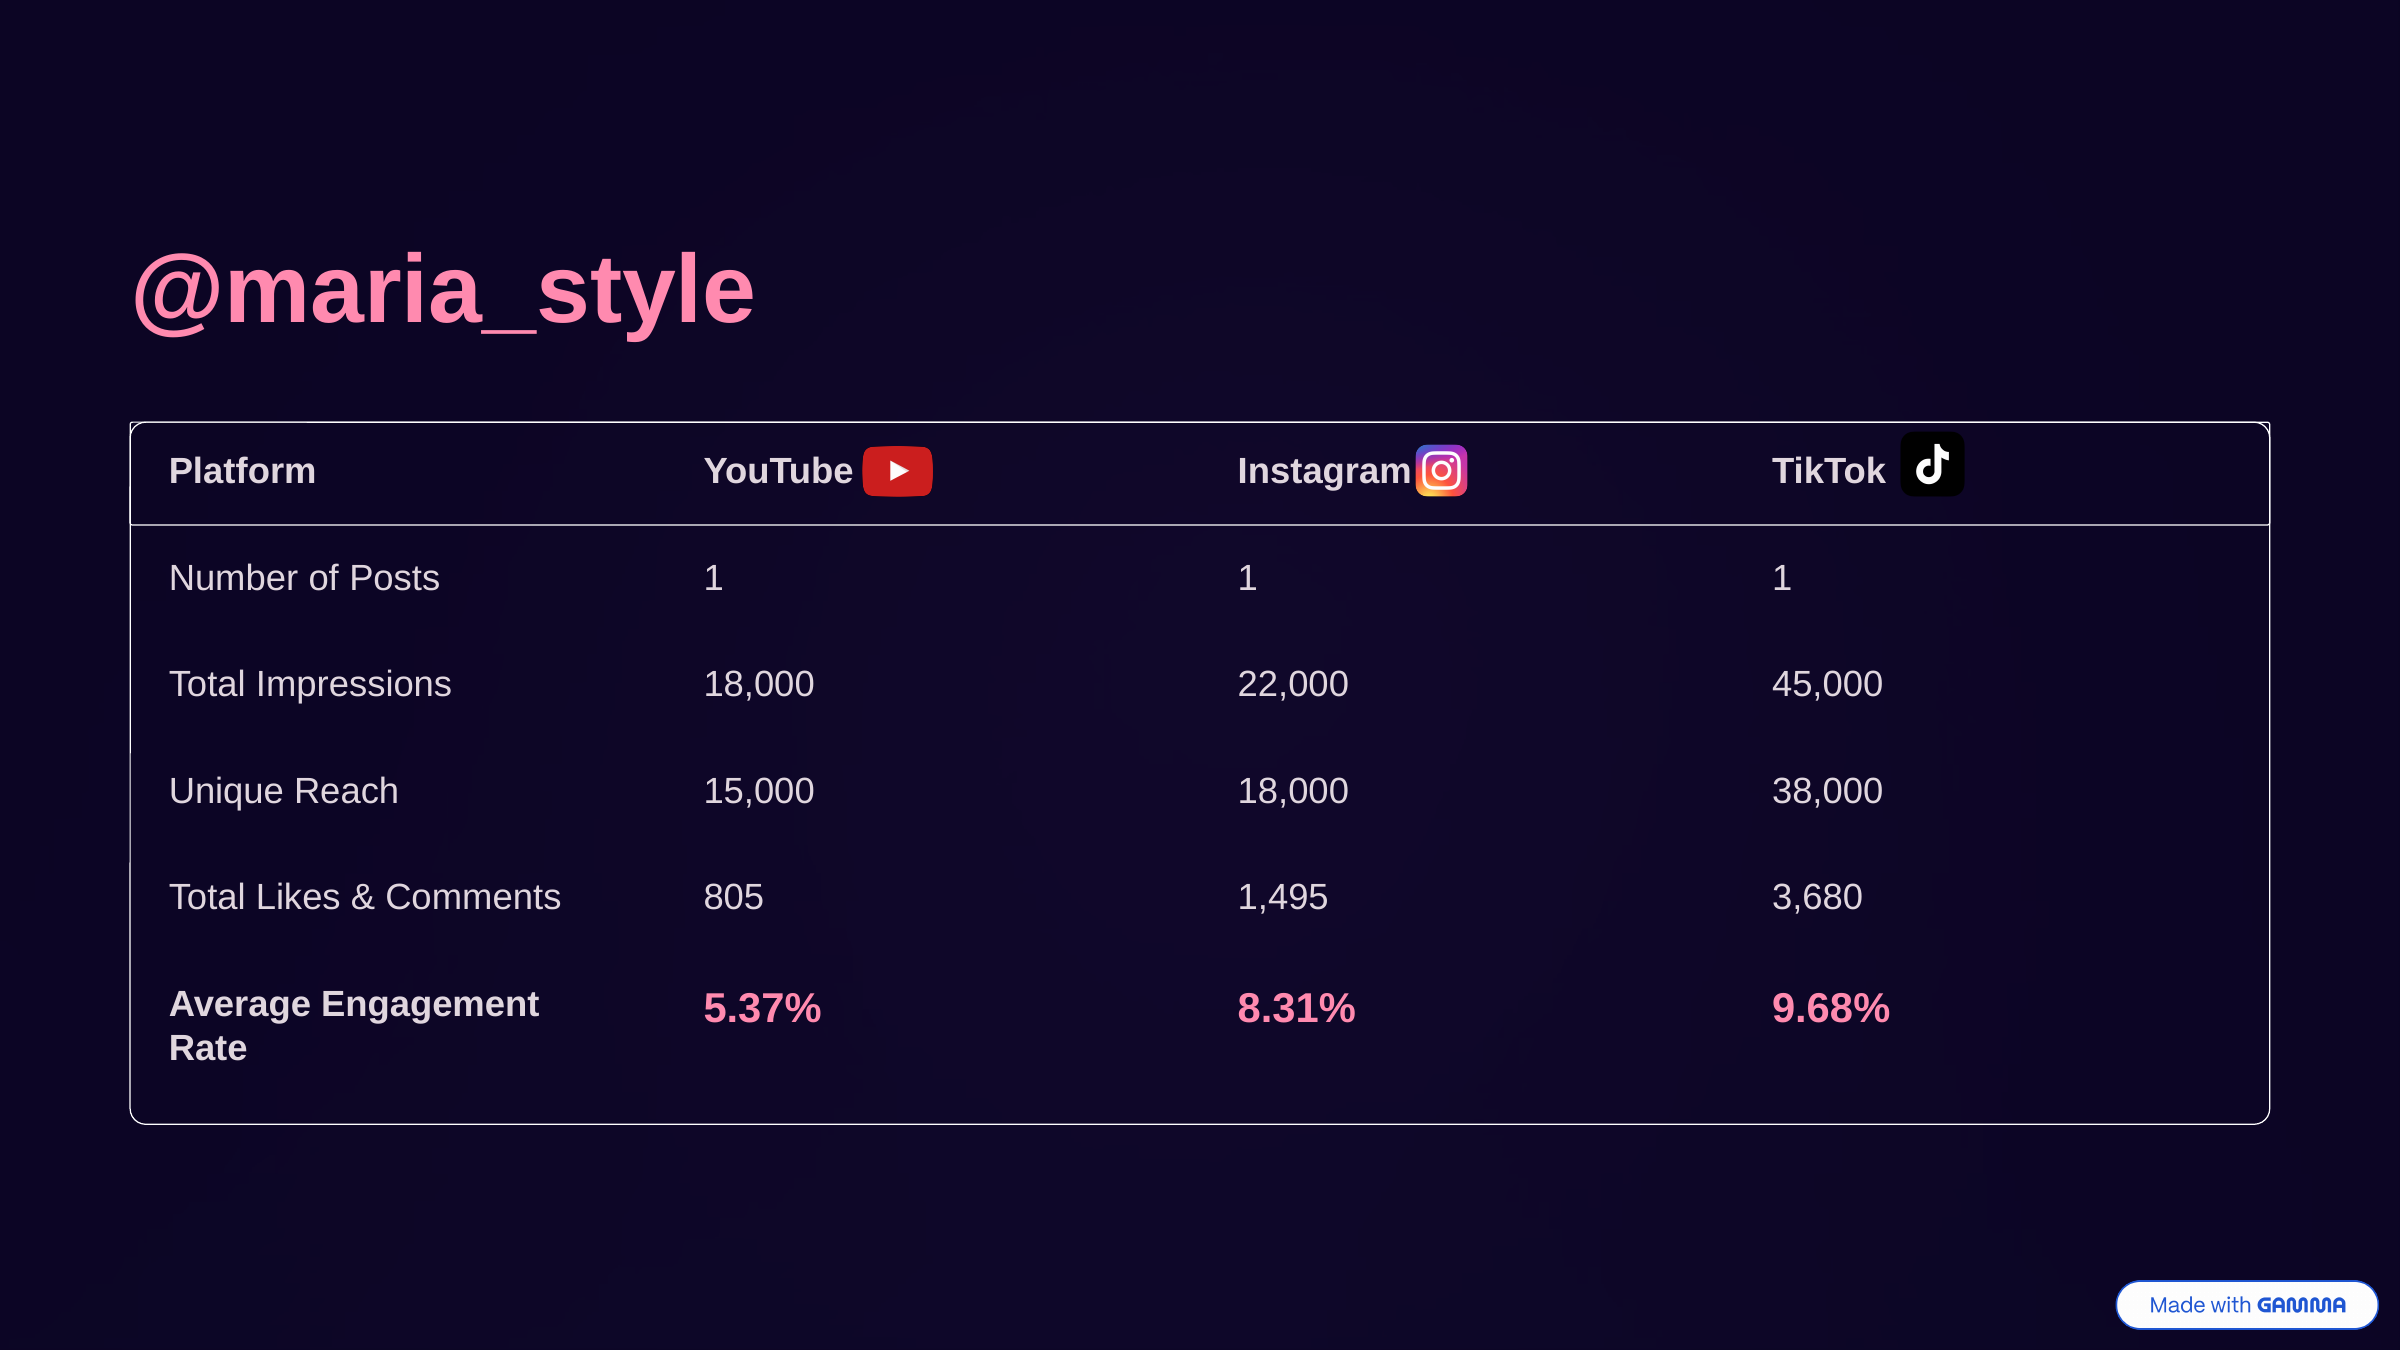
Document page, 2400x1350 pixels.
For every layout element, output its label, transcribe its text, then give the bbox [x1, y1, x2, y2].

text_box 9.68% [1772, 980, 2232, 1040]
text_box Number of Posts [168, 553, 628, 614]
text_box 1,495 [1237, 873, 1697, 934]
text_box 1 [703, 553, 1163, 614]
picture [1890, 421, 1976, 507]
text_box [129, 524, 2271, 1125]
text_box 38,000 [1772, 766, 2232, 827]
text_box 18,000 [703, 660, 1163, 720]
text_box @maria_style [130, 225, 1909, 348]
text_box Unique Reach [168, 766, 628, 827]
text_box [129, 421, 2271, 526]
picture [862, 446, 933, 497]
text_box Total Likes & Comments [168, 873, 628, 934]
text_box 15,000 [703, 766, 1163, 827]
text_box Total Impressions [168, 660, 628, 720]
text_box 8.31% [1237, 980, 1697, 1040]
picture [2106, 1271, 2389, 1339]
text_box 3,680 [1772, 873, 2232, 934]
text_box 45,000 [1772, 660, 2232, 720]
text_box 805 [703, 873, 1163, 934]
text_box 5.37% [703, 980, 1163, 1040]
text_box Average Engagement Rate [168, 980, 628, 1064]
text_box 1 [1237, 553, 1697, 614]
text_box 1 [1772, 553, 2232, 614]
text_box 22,000 [1237, 660, 1697, 720]
picture [1414, 444, 1468, 497]
text_box 18,000 [1237, 766, 1697, 827]
